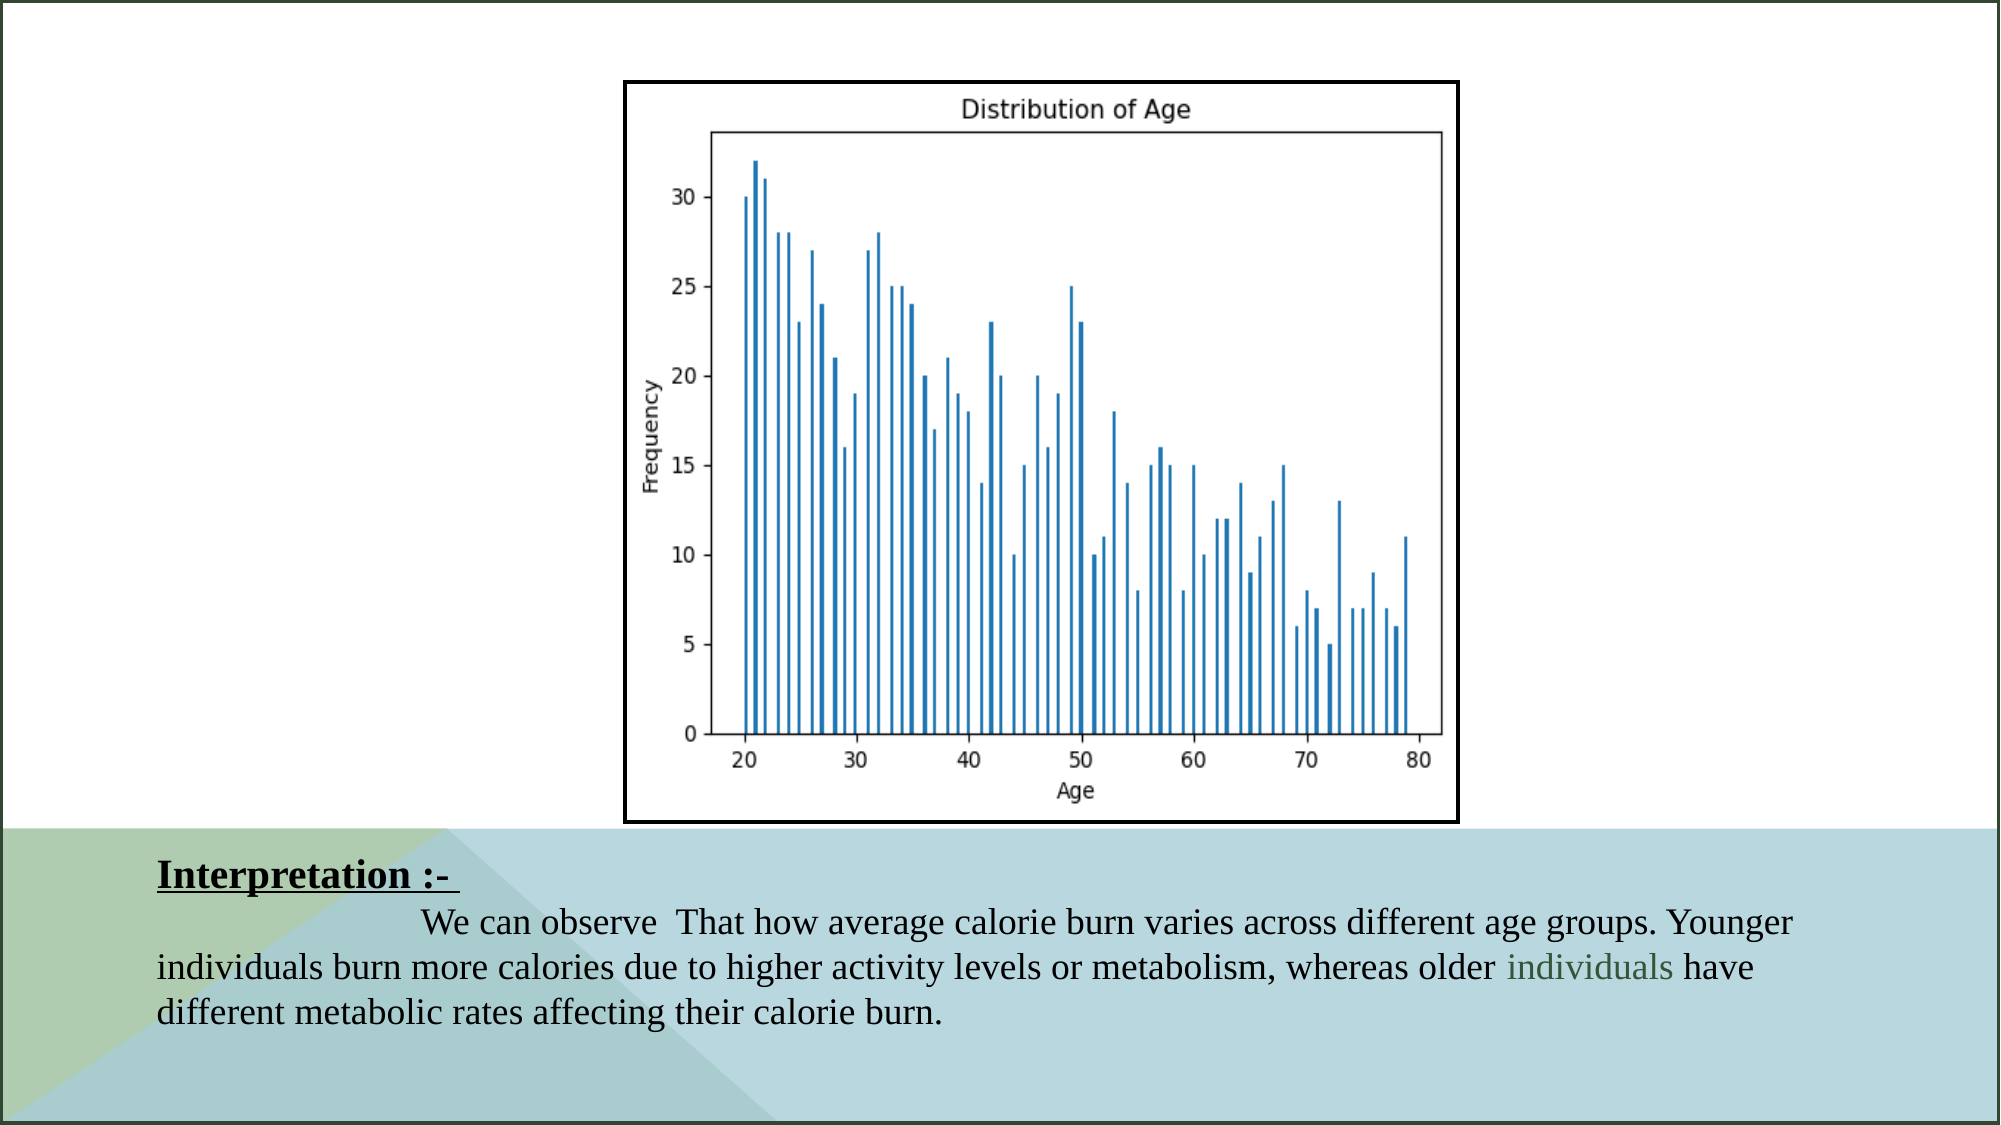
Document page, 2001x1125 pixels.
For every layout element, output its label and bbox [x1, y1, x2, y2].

text_box [0, 0, 2000, 1125]
picture [626, 83, 1457, 820]
